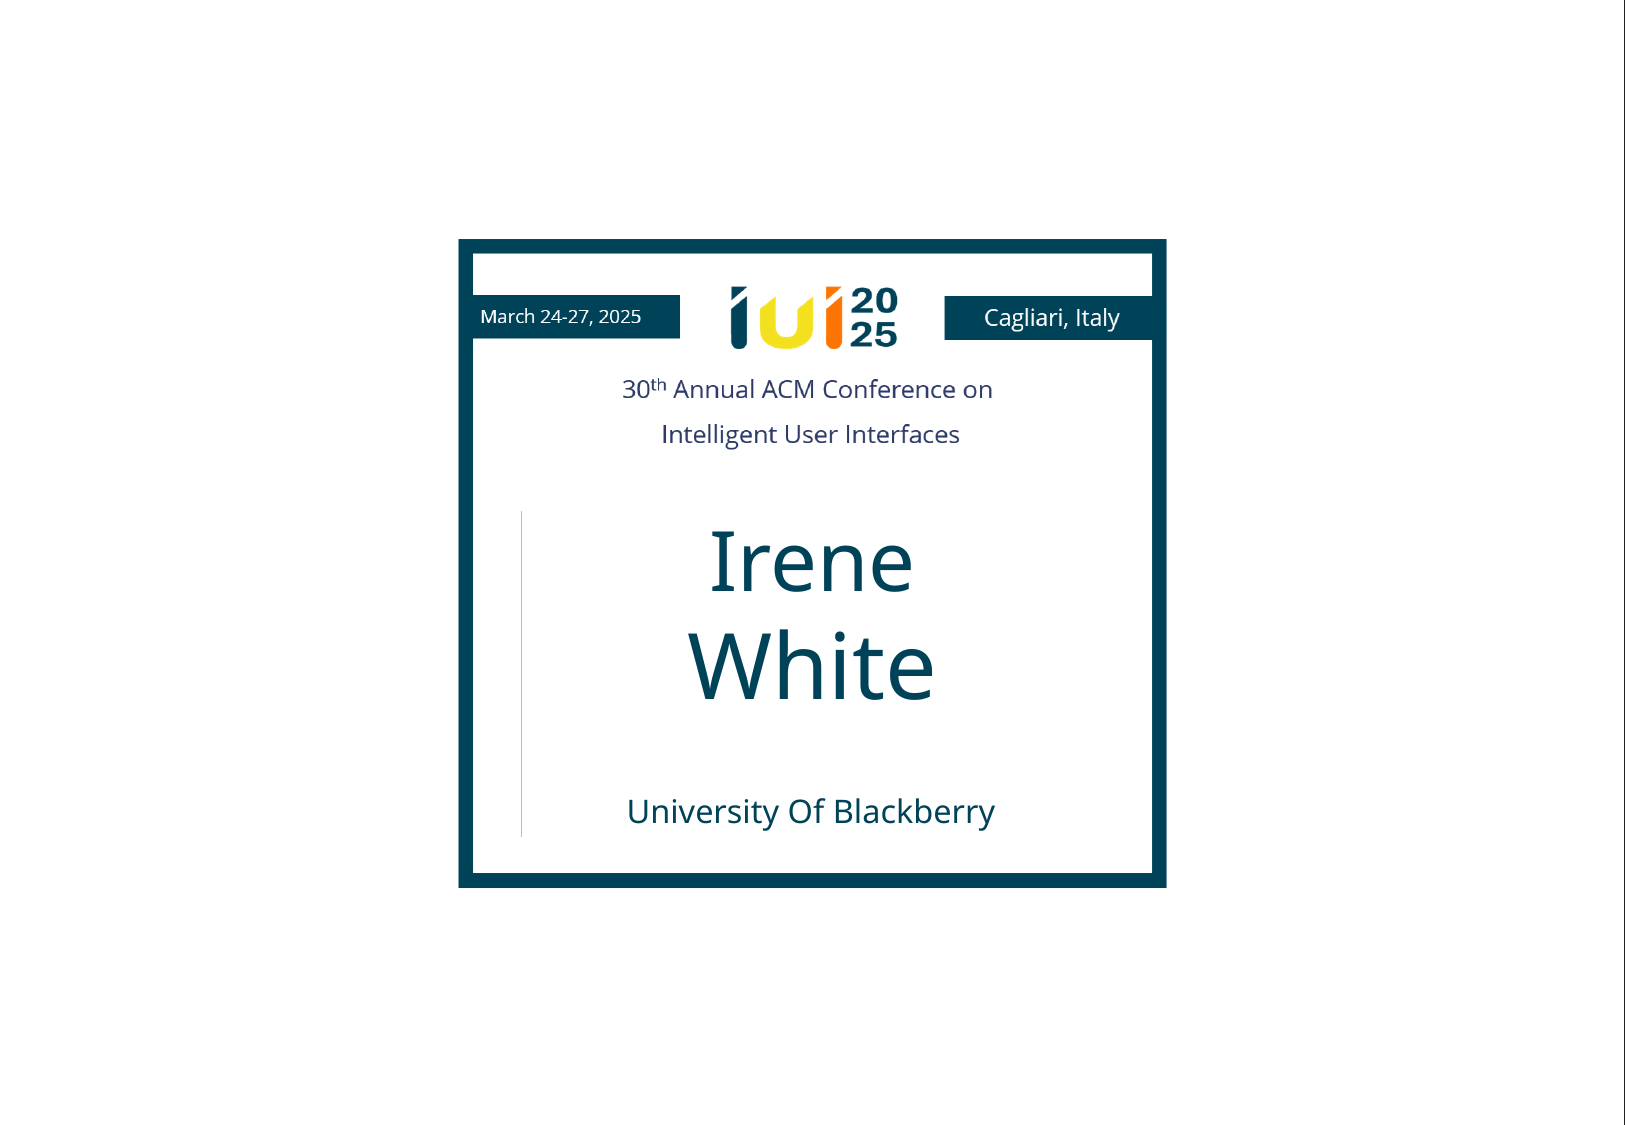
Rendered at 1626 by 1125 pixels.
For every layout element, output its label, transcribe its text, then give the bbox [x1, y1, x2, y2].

text_box Irene White [672, 501, 953, 726]
picture [0, 0, 1625, 1125]
text_box University Of Blackberry [611, 784, 1011, 838]
